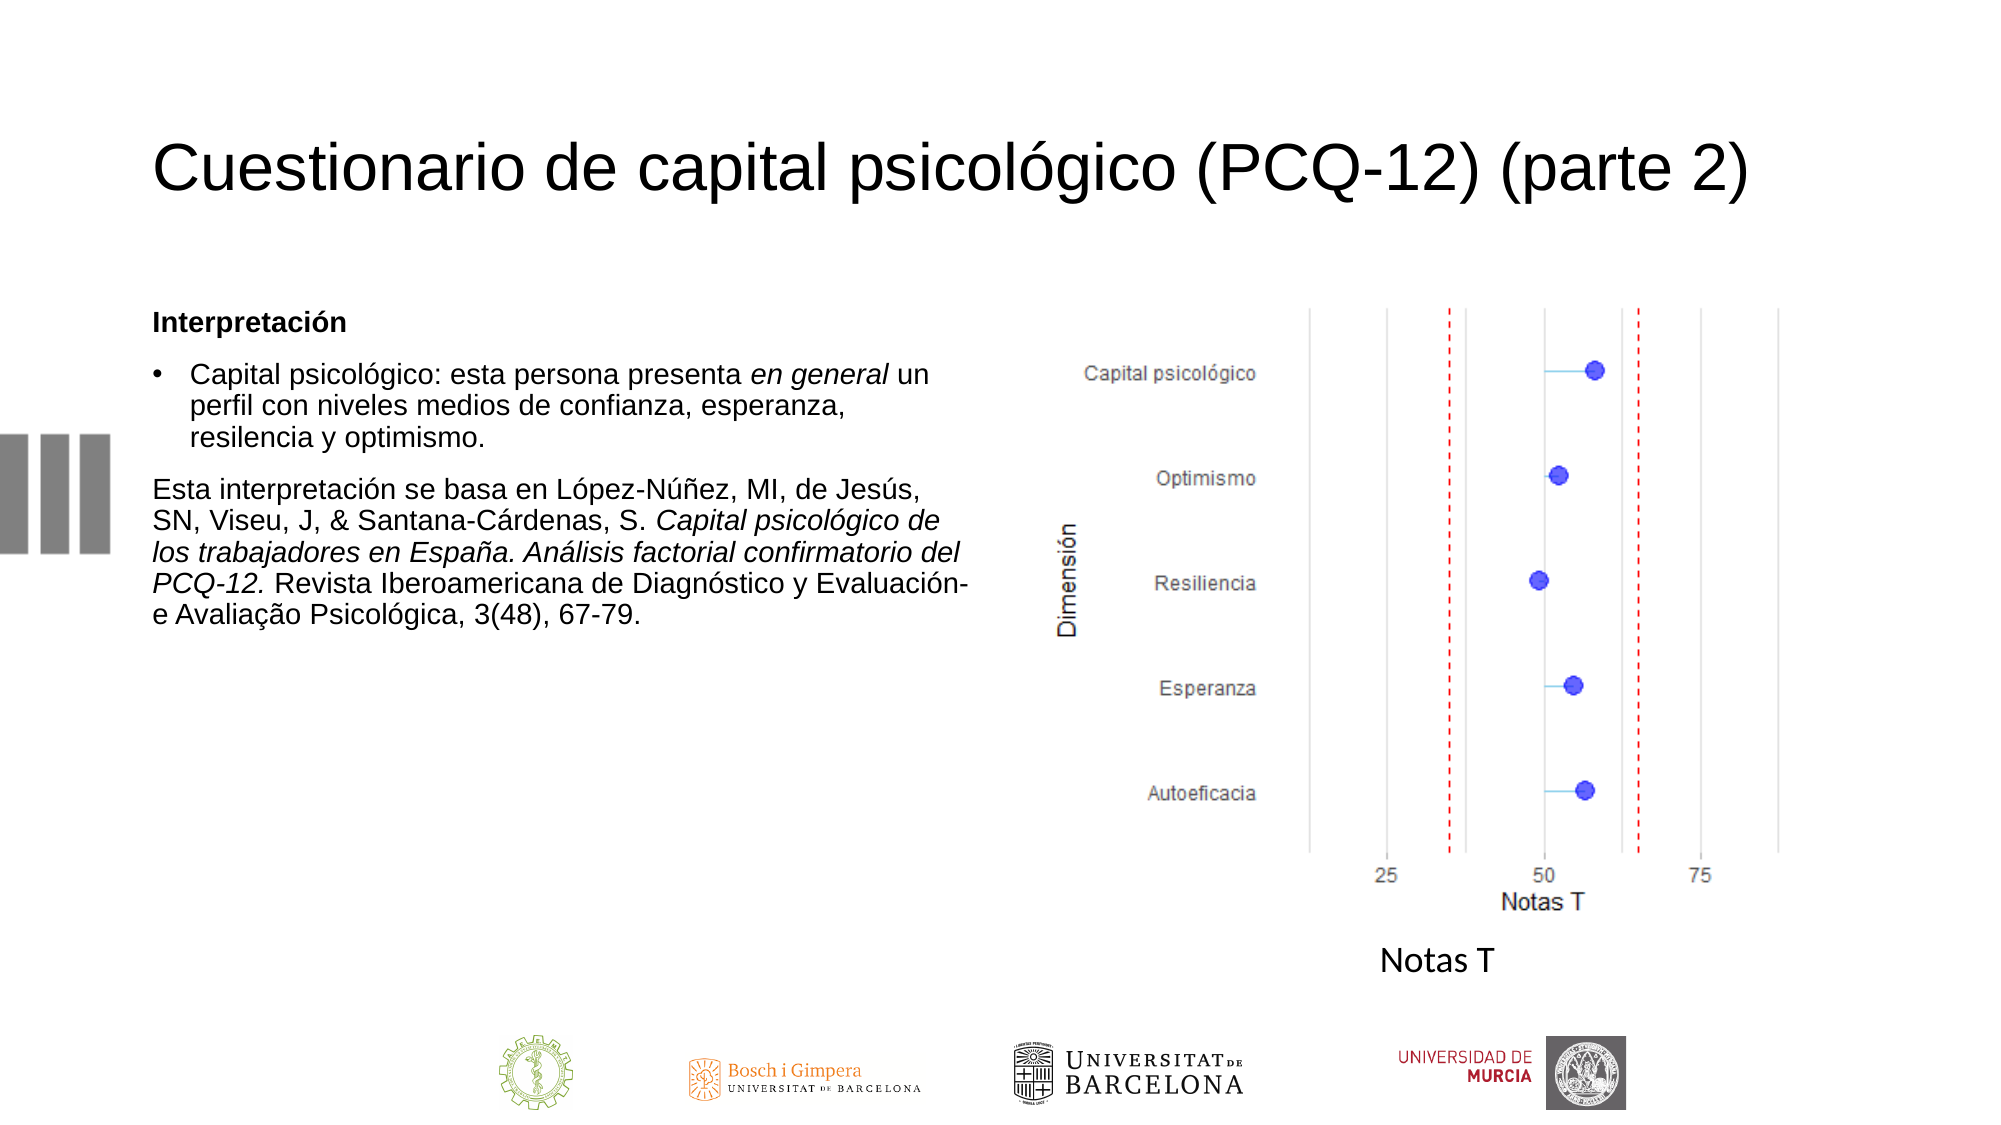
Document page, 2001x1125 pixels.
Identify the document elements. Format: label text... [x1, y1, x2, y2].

title Cuestionario de capital psicológico (PCQ-12) (parte 2) [137, 59, 1863, 278]
picture [0, 420, 123, 563]
picture [684, 1031, 926, 1125]
picture [1014, 1042, 1243, 1105]
picture [1043, 297, 1832, 928]
list Interpretación Capital psicológico: esta persona presenta en general un perfil con niveles medios de confianza, esperanza, resilencia y optimismo. Esta interpretación se basa en López-Núñez, MI, de Jesús, SN, Viseu, J, & Santana-Cárdenas, S. Capital psicológico de los trabajadores en España. Análisis factorial confirmatorio del PCQ-12. Revista Iberoamericana de Diagnóstico y Evaluación-e Avaliação Psicológica, 3(48), 67-79. [137, 299, 988, 1014]
picture [499, 1035, 573, 1110]
text_box Notas T [1012, 927, 1863, 1011]
picture [1331, 1036, 1627, 1110]
